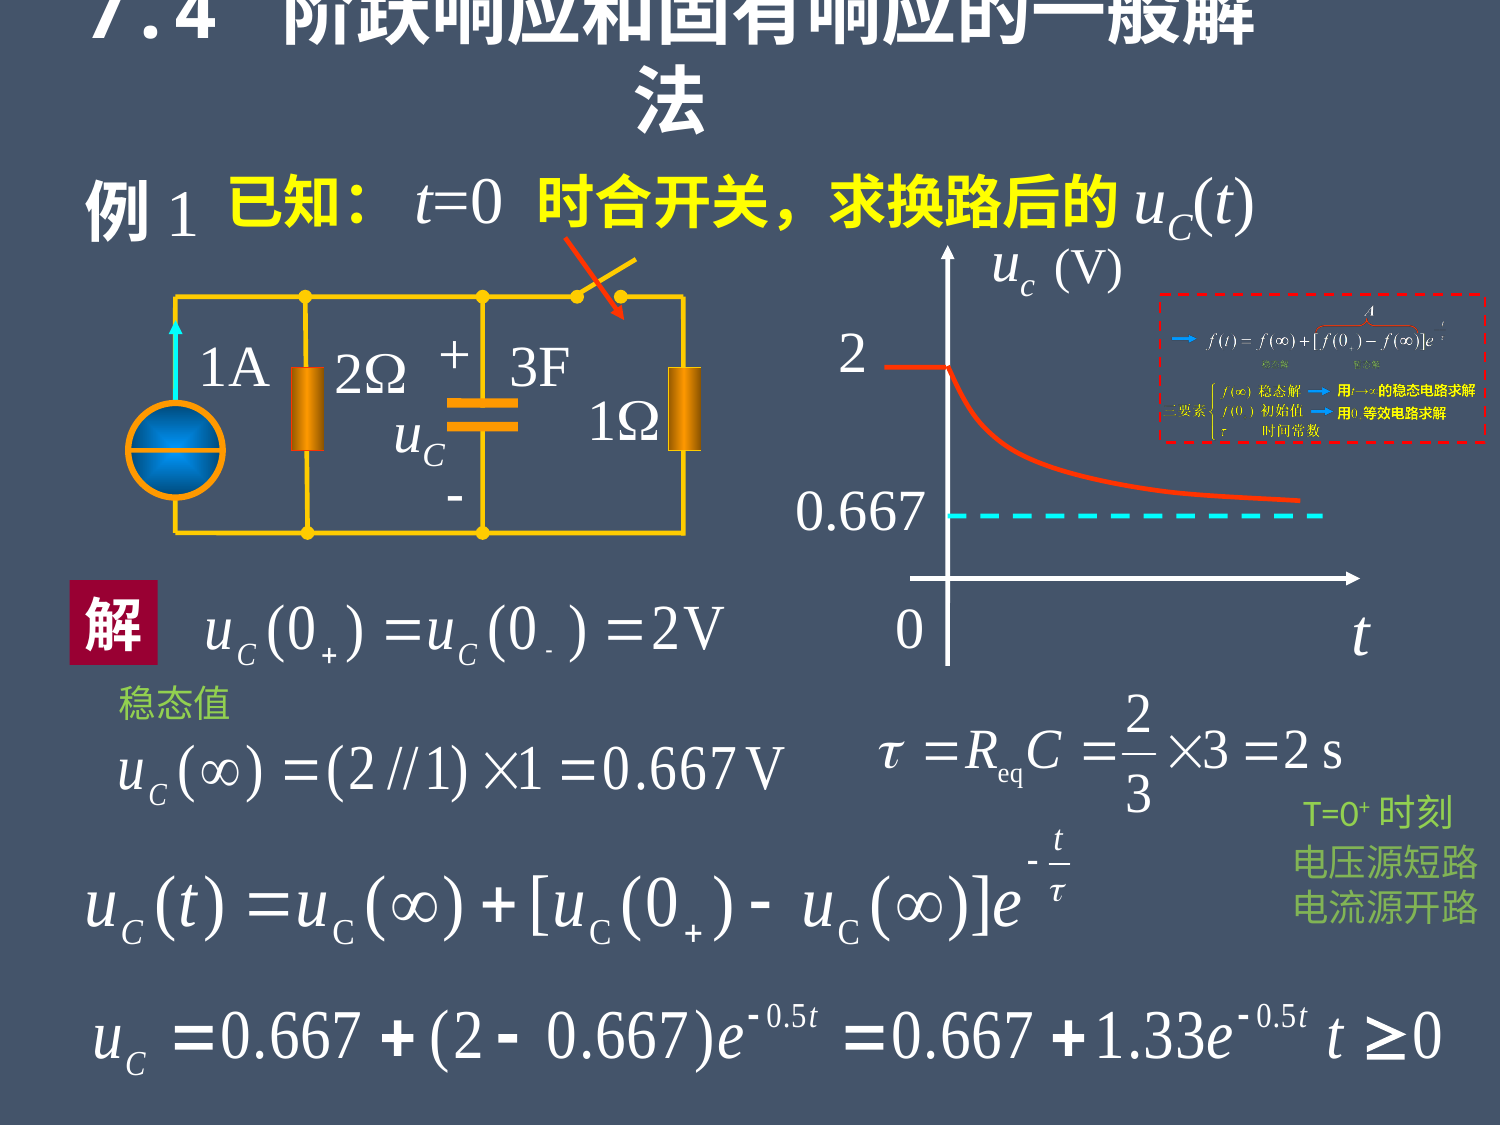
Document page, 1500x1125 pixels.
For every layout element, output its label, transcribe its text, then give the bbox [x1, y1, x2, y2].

text_box 电压源短路 电流源开路 [1276, 832, 1500, 937]
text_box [874, 678, 1351, 822]
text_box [128, 237, 702, 536]
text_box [77, 811, 1079, 954]
text_box 已知：t=0 时合开关，求换路后的uC(t) [210, 149, 1428, 256]
text_box 解 [69, 580, 158, 665]
text_box 稳态值 [104, 673, 247, 733]
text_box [111, 729, 799, 811]
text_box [198, 589, 735, 683]
text_box 7.4 阶跃响应和固有响应的一般解法 [39, 0, 1301, 151]
text_box 例1 [69, 161, 210, 257]
text_box T=0+时刻 [1288, 781, 1469, 832]
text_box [780, 220, 1385, 677]
picture [1161, 295, 1484, 442]
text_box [86, 988, 1452, 1085]
